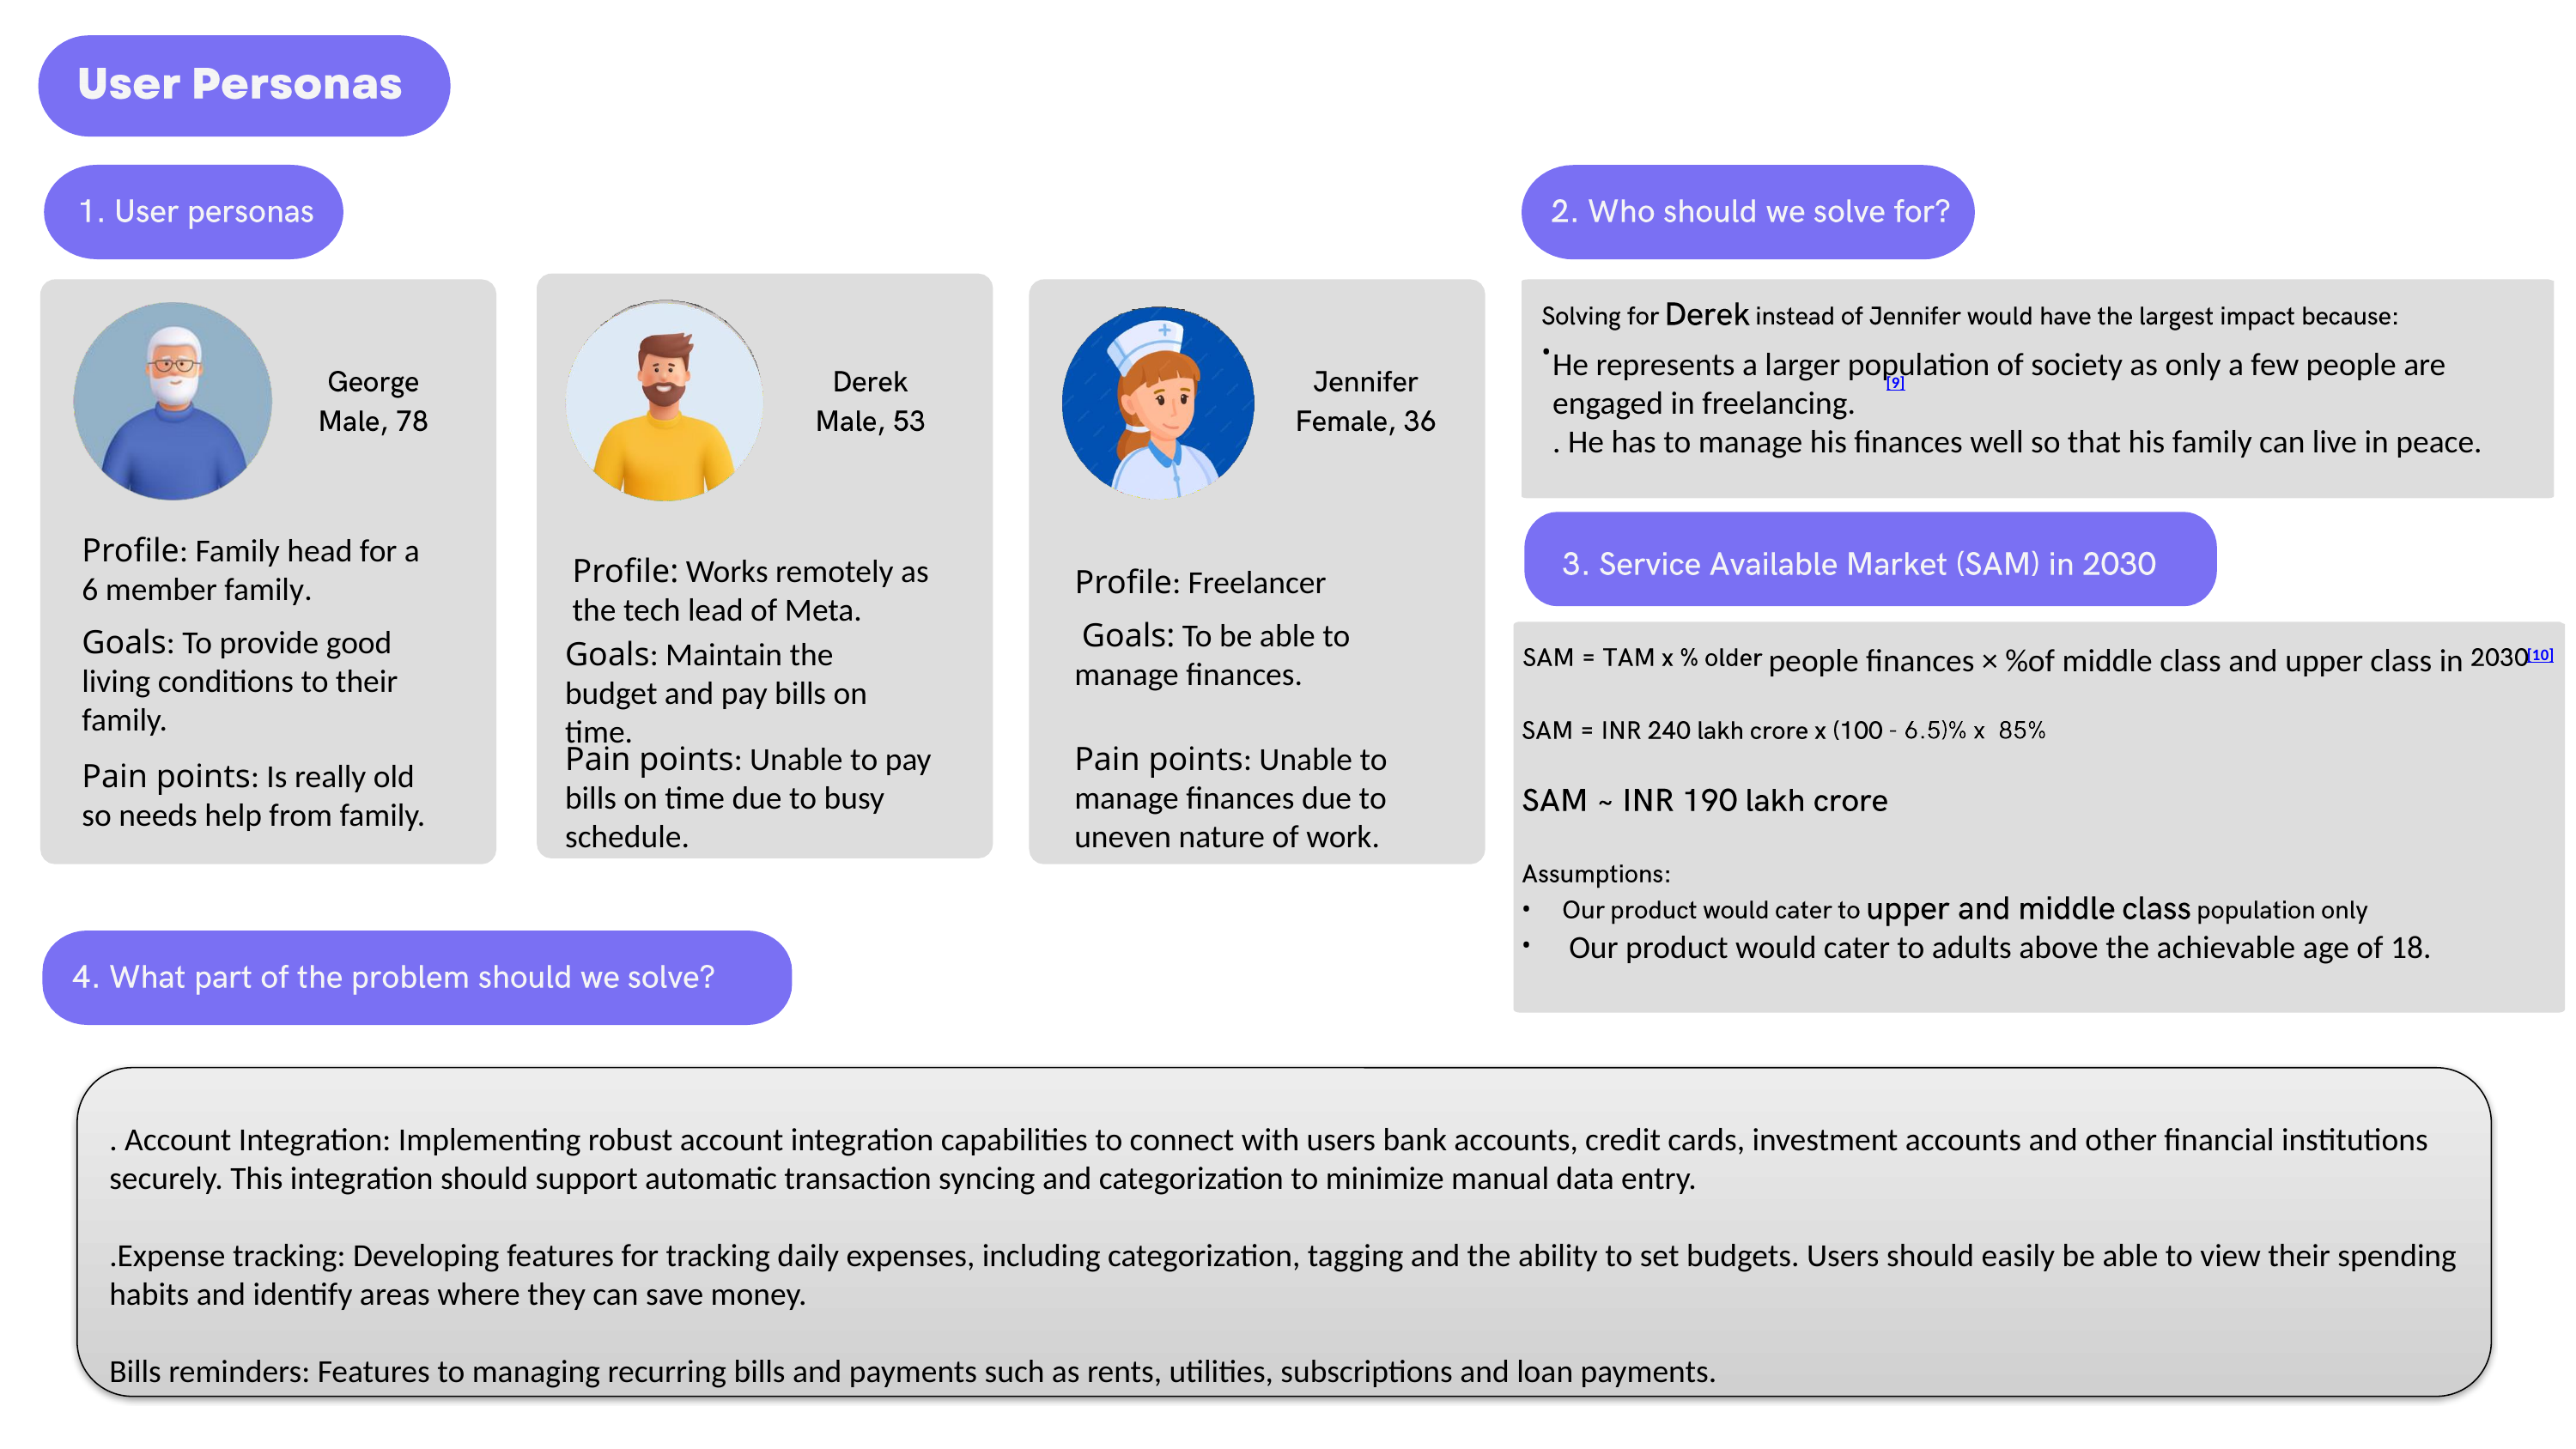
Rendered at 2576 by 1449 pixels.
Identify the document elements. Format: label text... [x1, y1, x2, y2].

picture [46, 274, 300, 528]
picture [76, 191, 329, 232]
text_box [38, 35, 451, 137]
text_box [1513, 621, 2566, 1013]
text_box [1029, 279, 1485, 864]
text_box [39, 279, 497, 864]
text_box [1523, 512, 2218, 607]
picture [1551, 192, 1965, 232]
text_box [536, 273, 993, 859]
text_box [1522, 279, 2555, 499]
picture [71, 958, 730, 997]
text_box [815, 365, 939, 440]
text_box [1541, 295, 2411, 335]
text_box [1294, 365, 1451, 440]
picture [76, 52, 428, 115]
text_box [44, 164, 343, 260]
picture [541, 277, 787, 524]
text_box . Account Integration: Implementing robust account integration capabilities to connect with users bank accounts, credit cards, investment accounts and other financial institutions securely. This integration should support automatic transaction syncing and categorization to minimize manual data entry. .Expense tracking: Developing features for tracking daily expenses, including categorization, tagging and the ability to set budgets. Users should easily be able to view their spending habits and identify areas where they can save money. Bills reminders: Features to managing recurring bills and payments such as rents, utilities, subscriptions and loan payments. [96, 1112, 2492, 1434]
text_box [42, 931, 793, 1026]
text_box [1521, 716, 2379, 929]
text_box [318, 365, 442, 440]
text_box He represents a larger population of society as only a few people are engaged in freelancing. . He has to manage his finances well so that his family can live in peace. [1540, 336, 2525, 504]
text_box [76, 1066, 2491, 1385]
text_box [1522, 165, 1975, 260]
picture [1036, 281, 1279, 524]
